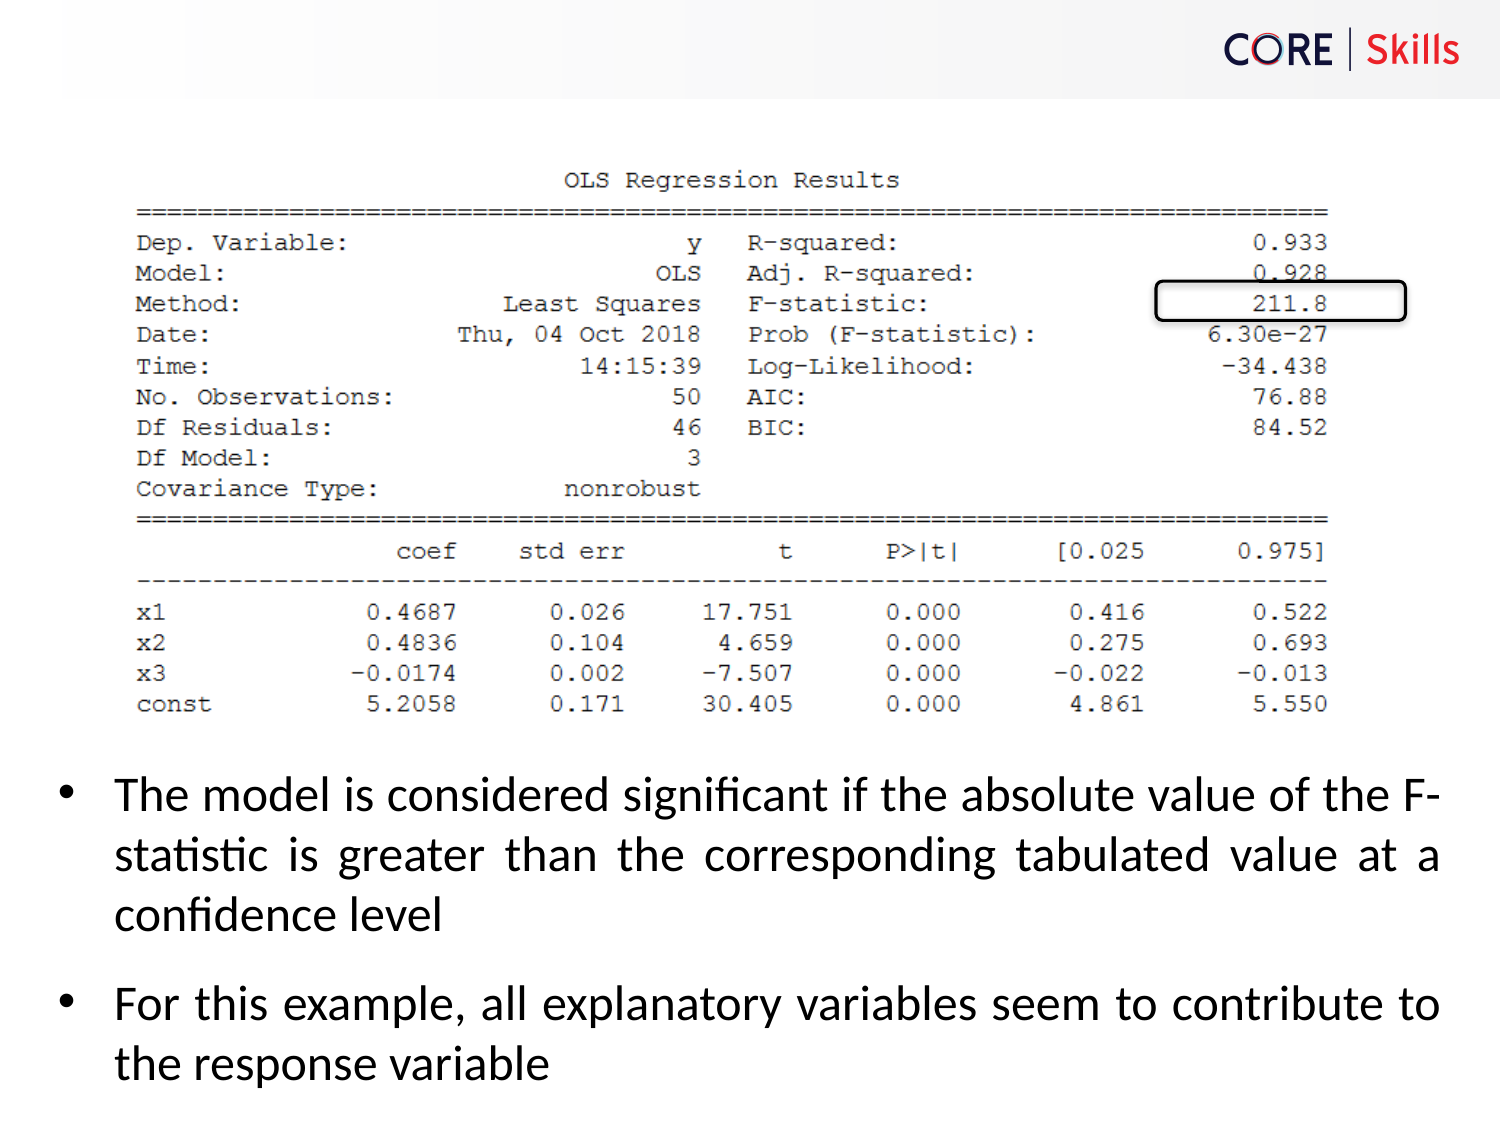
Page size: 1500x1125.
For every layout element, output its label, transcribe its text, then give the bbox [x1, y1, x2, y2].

text_box [1381, 280, 1407, 322]
text_box For this example, all explanatory variables seem to contribute to the response variable [43, 963, 1457, 1098]
picture [0, 0, 1500, 100]
picture [98, 160, 1376, 733]
